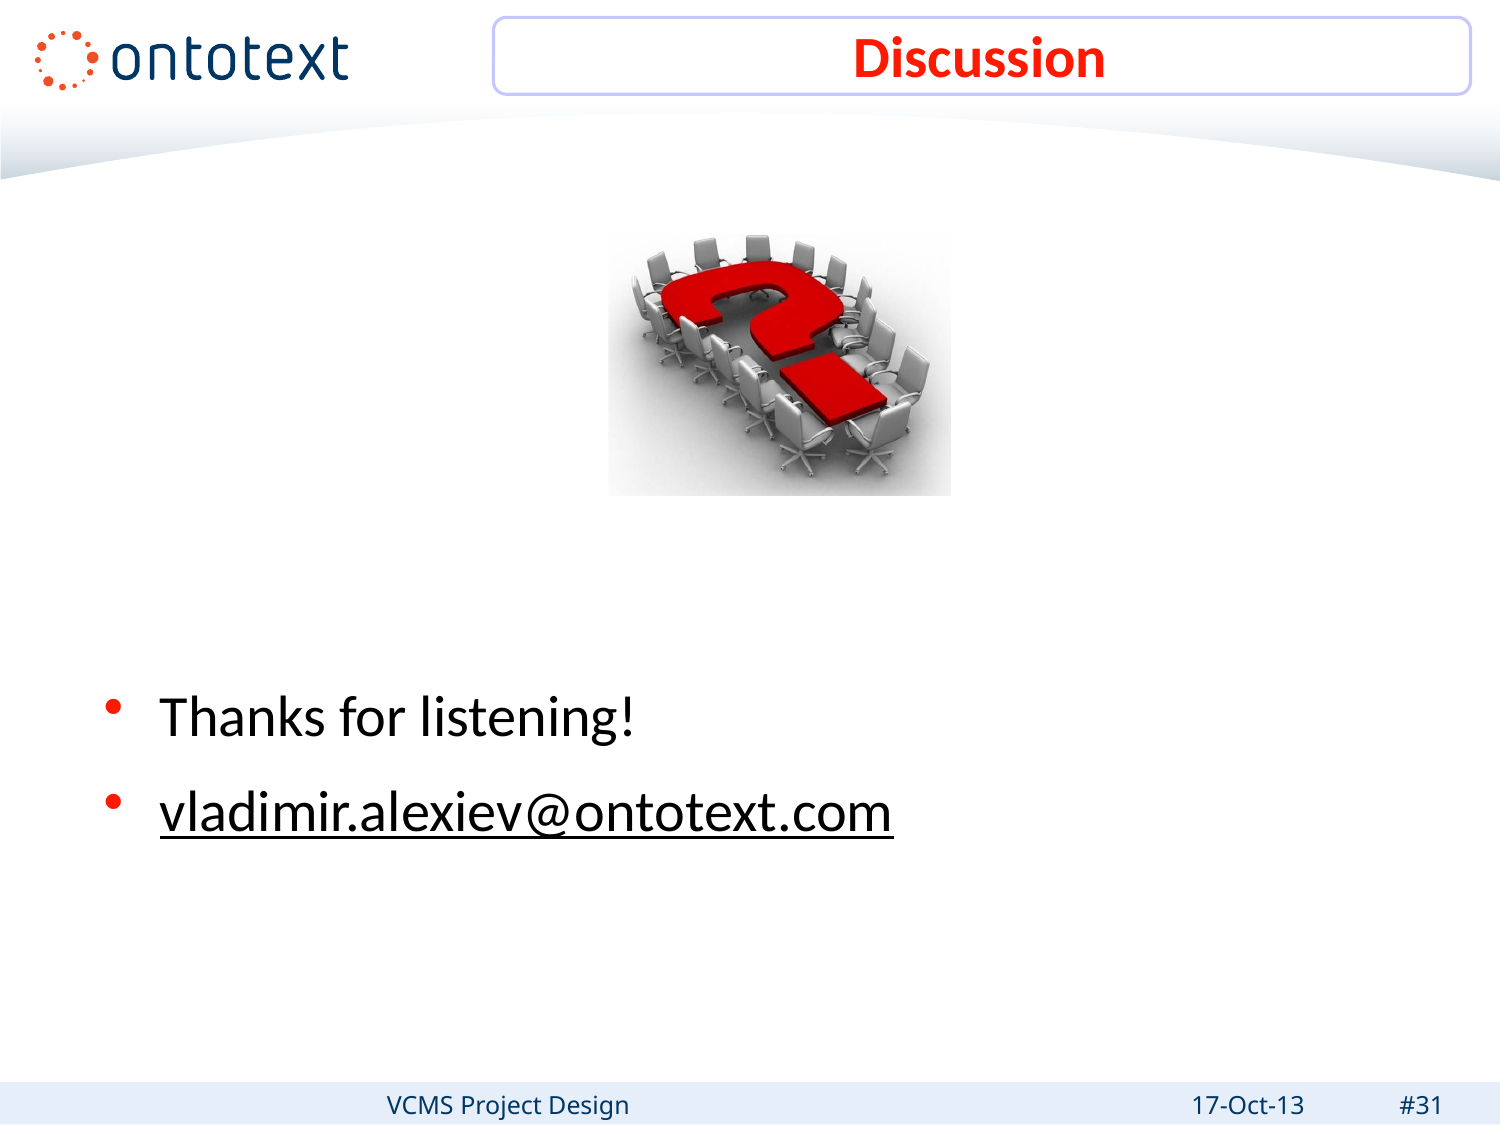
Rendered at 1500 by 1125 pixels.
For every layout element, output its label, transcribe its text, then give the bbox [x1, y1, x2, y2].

list Thanks for listening! vladimir.alexiev@ontotext.com [88, 196, 1448, 1000]
picture [608, 219, 952, 496]
slide_number #31 [1347, 1082, 1459, 1123]
title Discussion [489, 0, 1471, 114]
footer VCMS Project Design [372, 1082, 1152, 1123]
slide_number 17-Oct-13 [1160, 1082, 1336, 1123]
